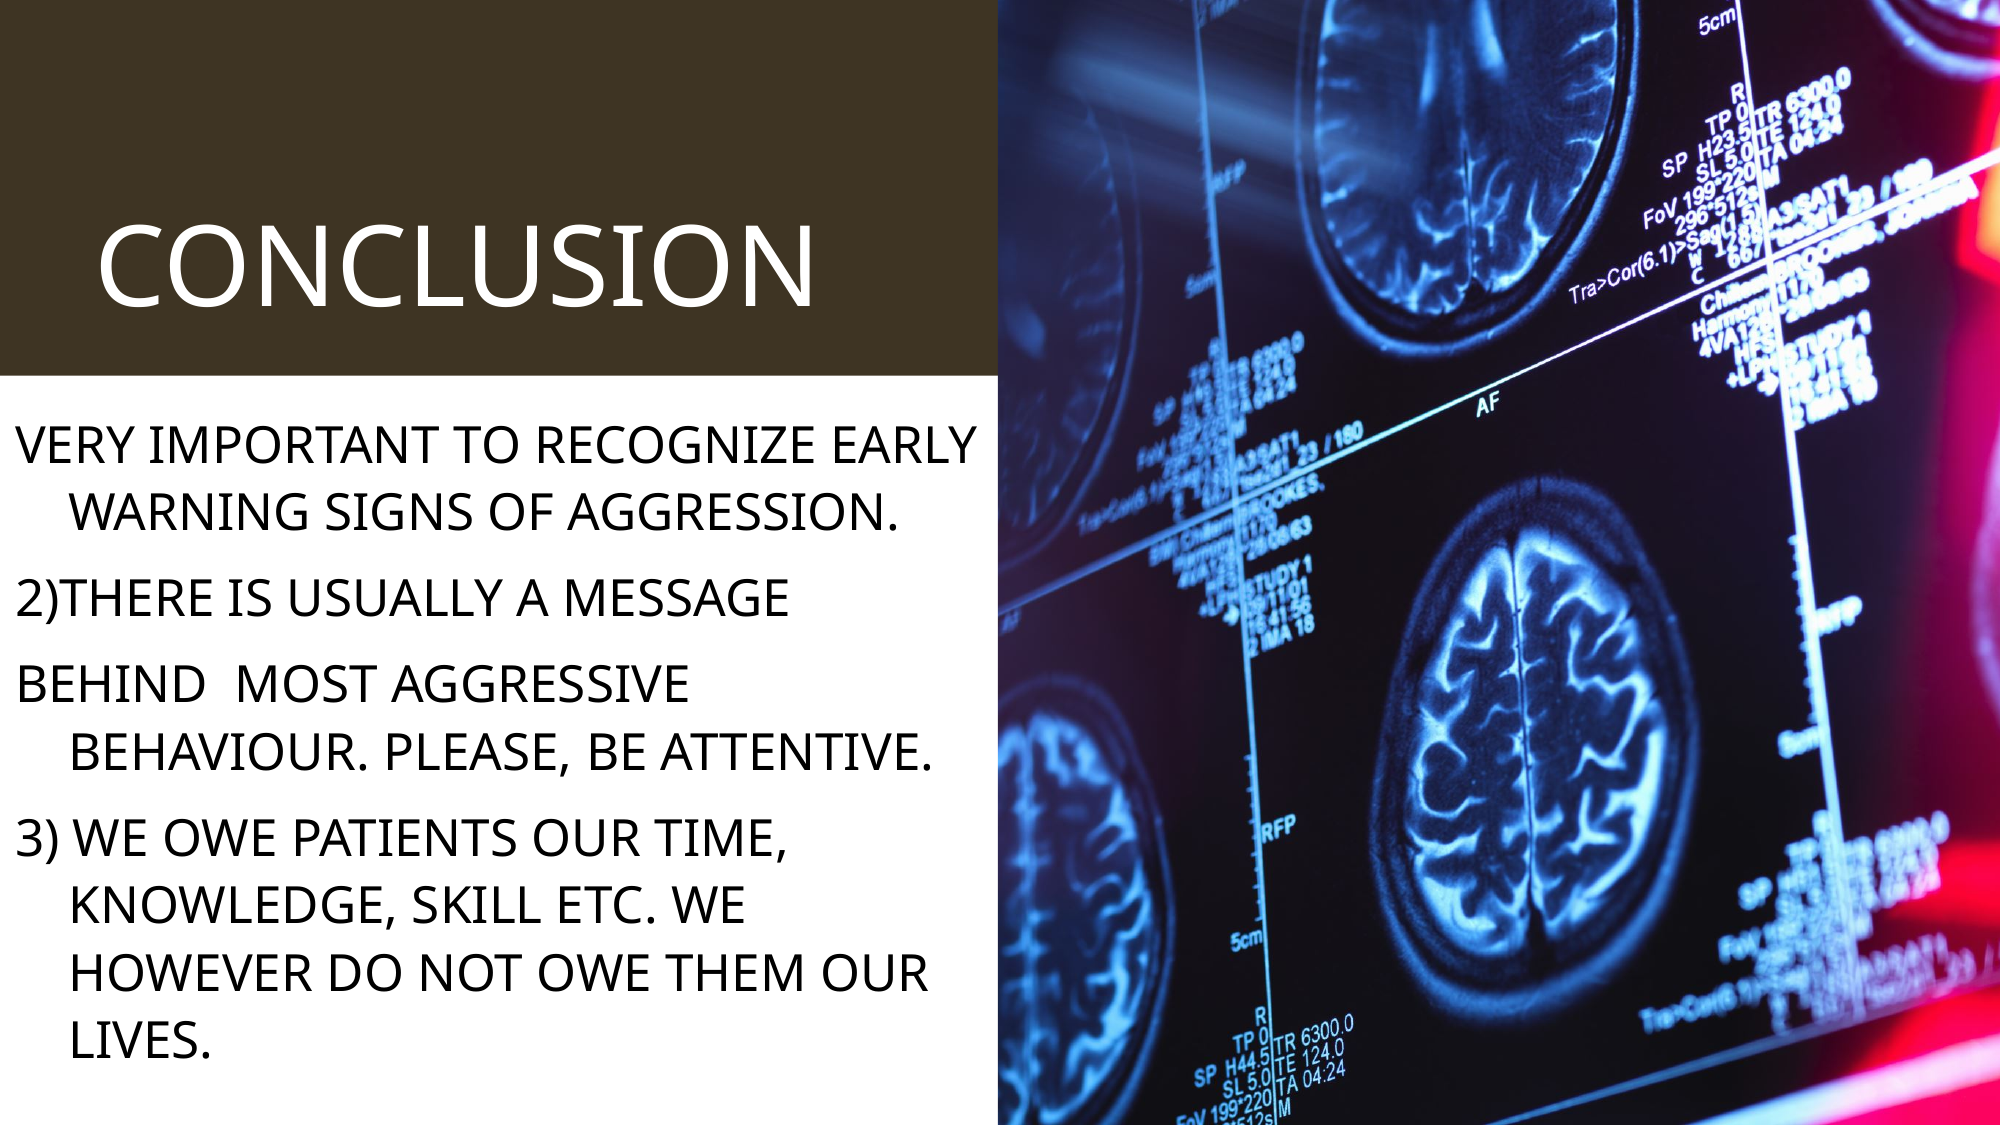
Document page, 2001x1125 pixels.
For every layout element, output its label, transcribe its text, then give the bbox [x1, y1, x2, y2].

picture [997, 0, 2000, 1125]
list VERY IMPORTANT TO RECOGNIZE EARLY WARNING SIGNS OF AGGRESSION. 2)THERE IS USUALLY A MESSAGE BEHIND MOST AGGRESSIVE BEHAVIOUR. PLEASE, BE ATTENTIVE. 3) WE OWE PATIENTS OUR TIME, KNOWLEDGE, SKILL ETC. WE HOWEVER DO NOT OWE THEM OUR LIVES. [0, 398, 997, 1125]
title CONCLUSION [79, 59, 997, 337]
